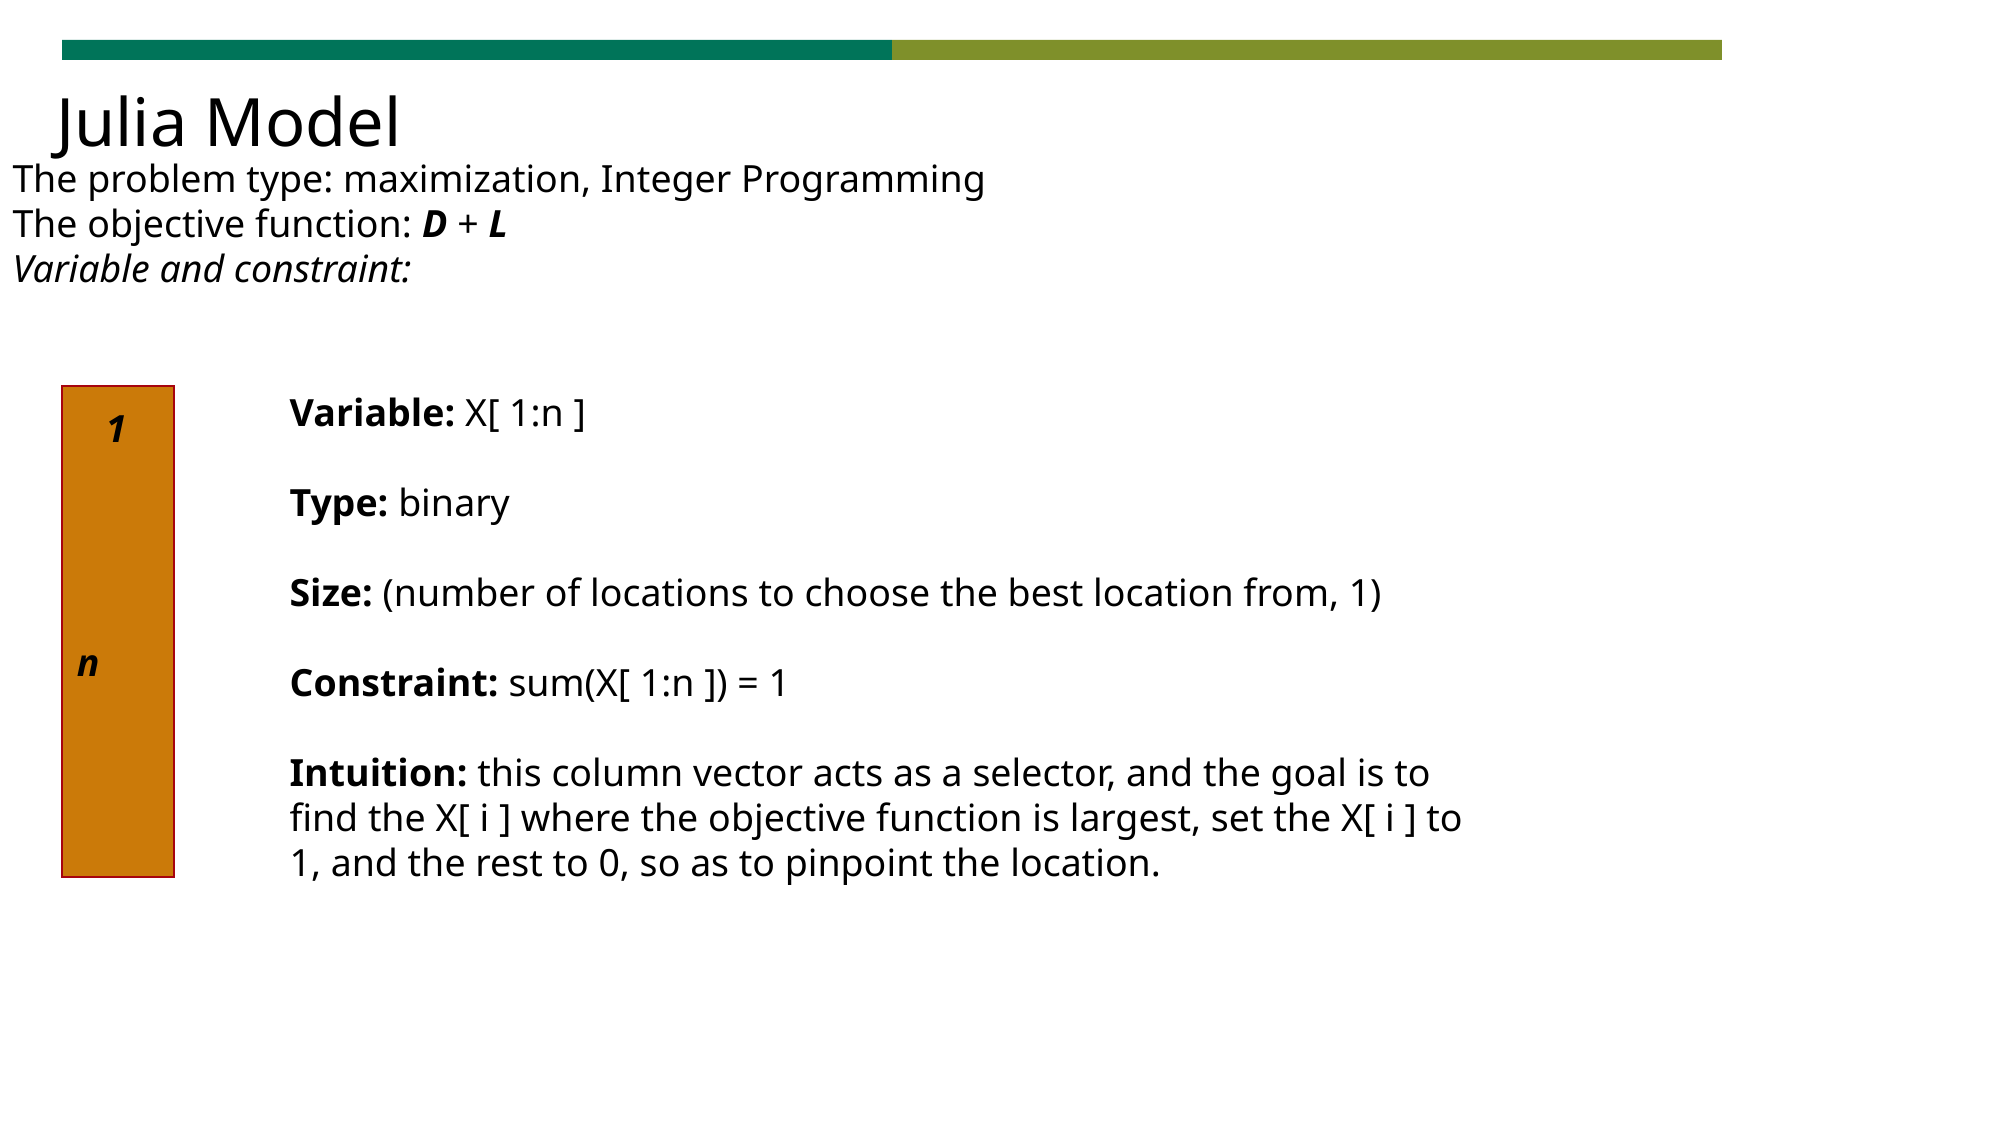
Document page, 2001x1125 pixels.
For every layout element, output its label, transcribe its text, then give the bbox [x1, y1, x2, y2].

text_box [891, 39, 1723, 61]
text_box n [62, 631, 195, 692]
text_box [61, 385, 175, 878]
text_box Variable: X[ 1:n ] Type: binary Size: (number of locations to choose the best location from, 1) Constraint: sum(X[ 1:n ]) = 1 Intuition: this column vector acts as a selector, and the goal is to find the X[ i ] where the objective function is largest, set the X[ i ] to 1, and the rest to 0, so as to pinpoint the location. [274, 336, 1516, 937]
text_box [61, 39, 891, 61]
text_box The problem type: maximization, Integer Programming The objective function: D + L Variable and constraint: [0, 147, 1002, 343]
text_box 1 [91, 397, 224, 458]
title Julia Model [41, 15, 1767, 234]
